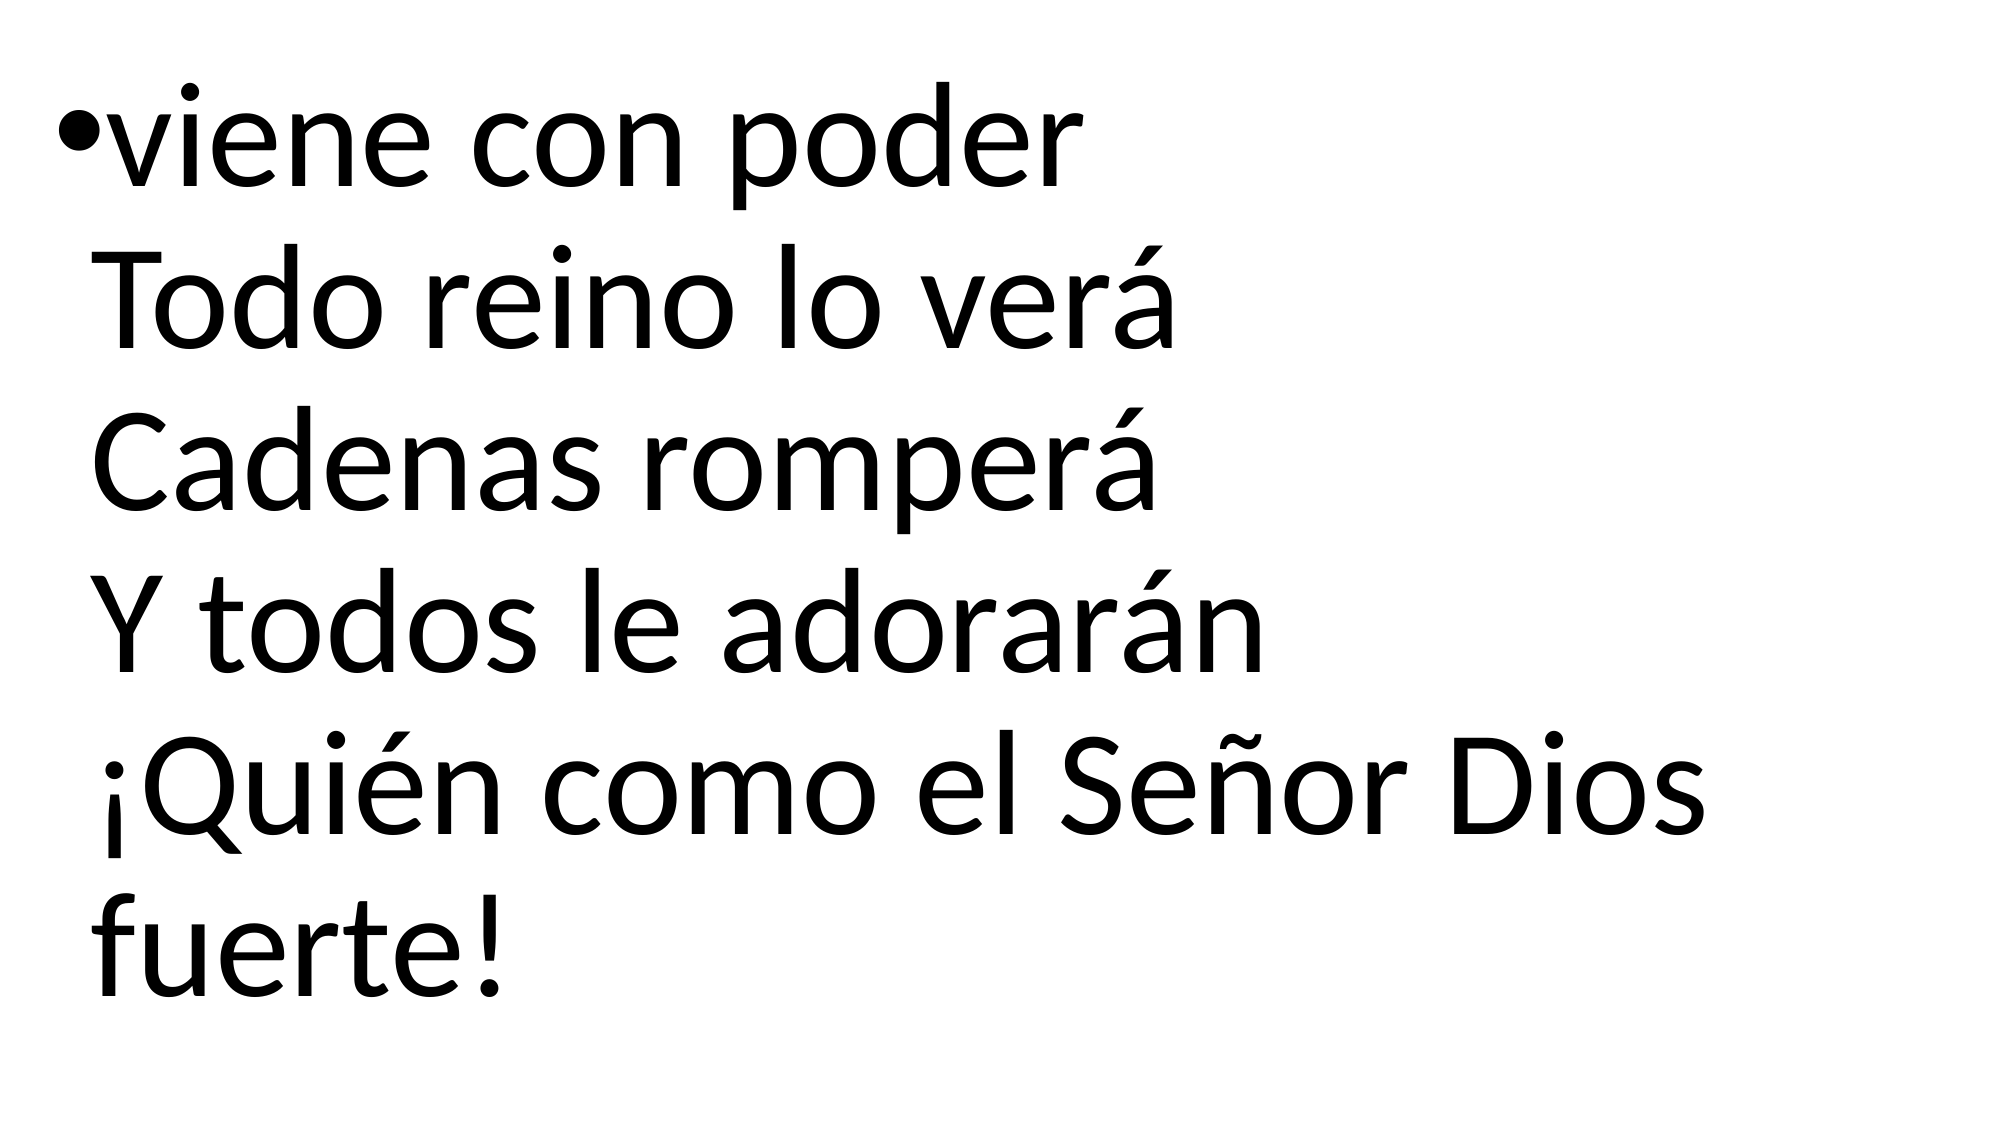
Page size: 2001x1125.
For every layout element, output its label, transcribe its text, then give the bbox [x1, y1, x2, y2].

list viene con poder Todo reino lo verá Cadenas romperá Y todos le adorarán ¡Quién como el Señor Dios fuerte! [38, 49, 1966, 1086]
